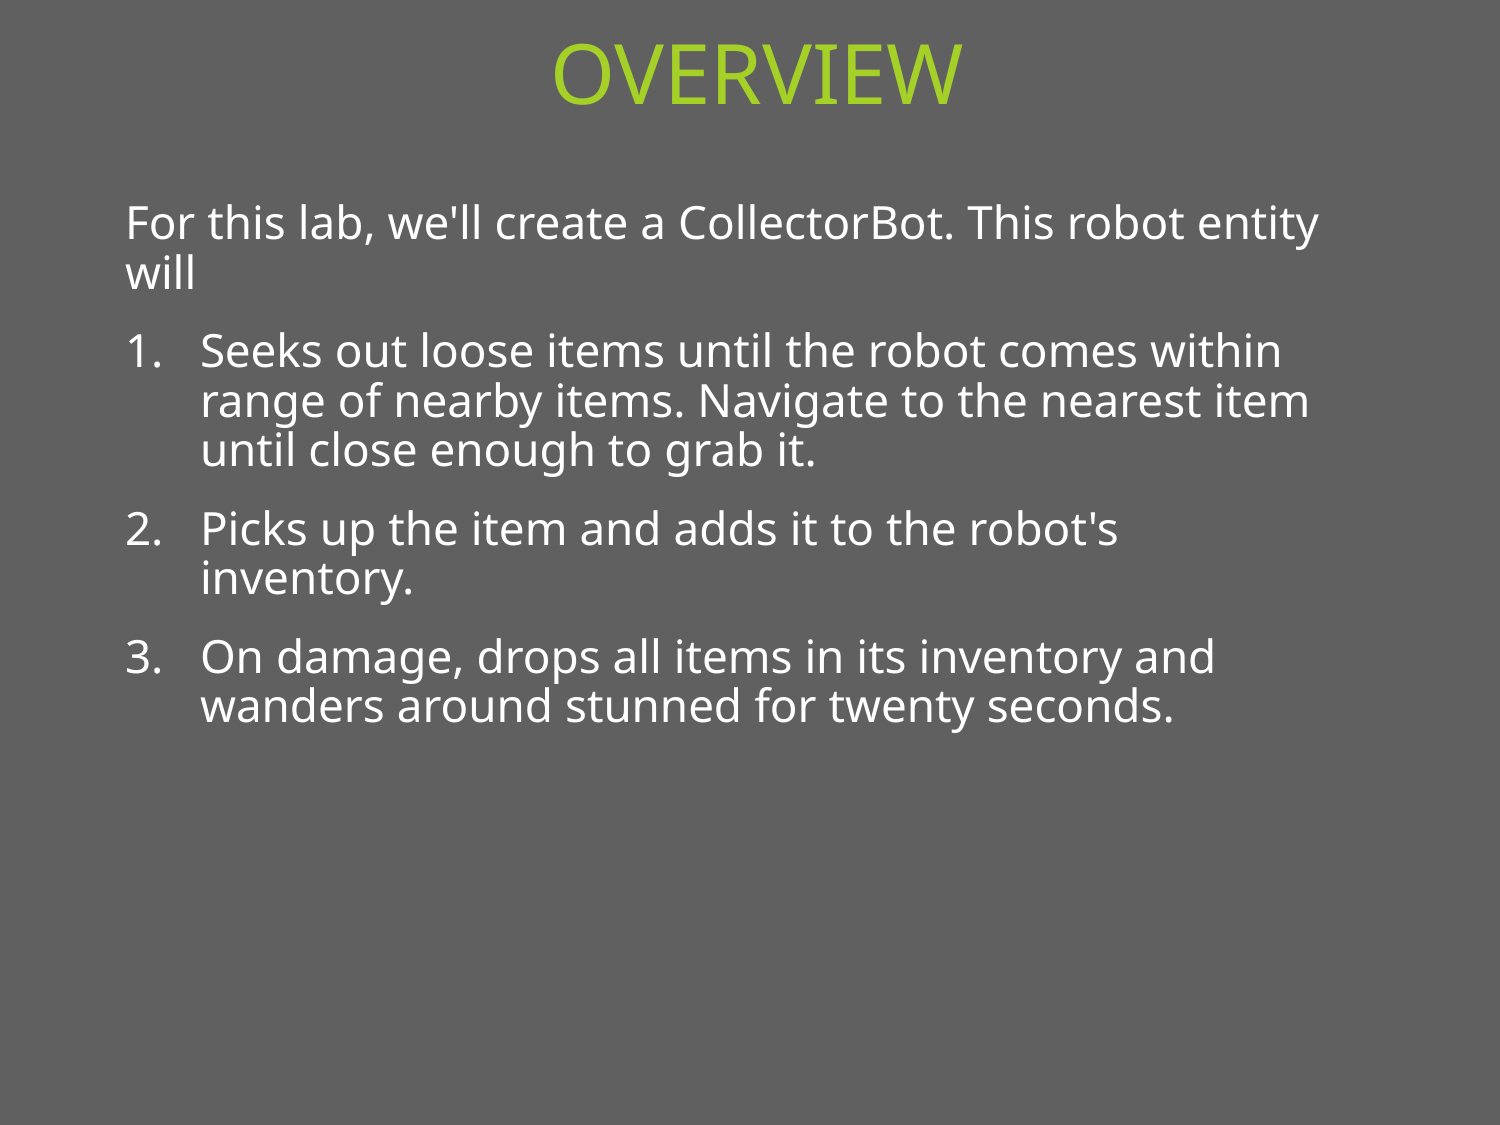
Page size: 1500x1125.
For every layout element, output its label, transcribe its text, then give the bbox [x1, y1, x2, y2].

list For this lab, we'll create a CollectorBot. This robot entity will Seeks out loose items until the robot comes within range of nearby items. Navigate to the nearest item until close enough to grab it. Picks up the item and adds it to the robot's inventory. On damage, drops all items in its inventory and wanders around stunned for twenty seconds. [110, 192, 1352, 1044]
title Overview [0, 0, 1500, 159]
